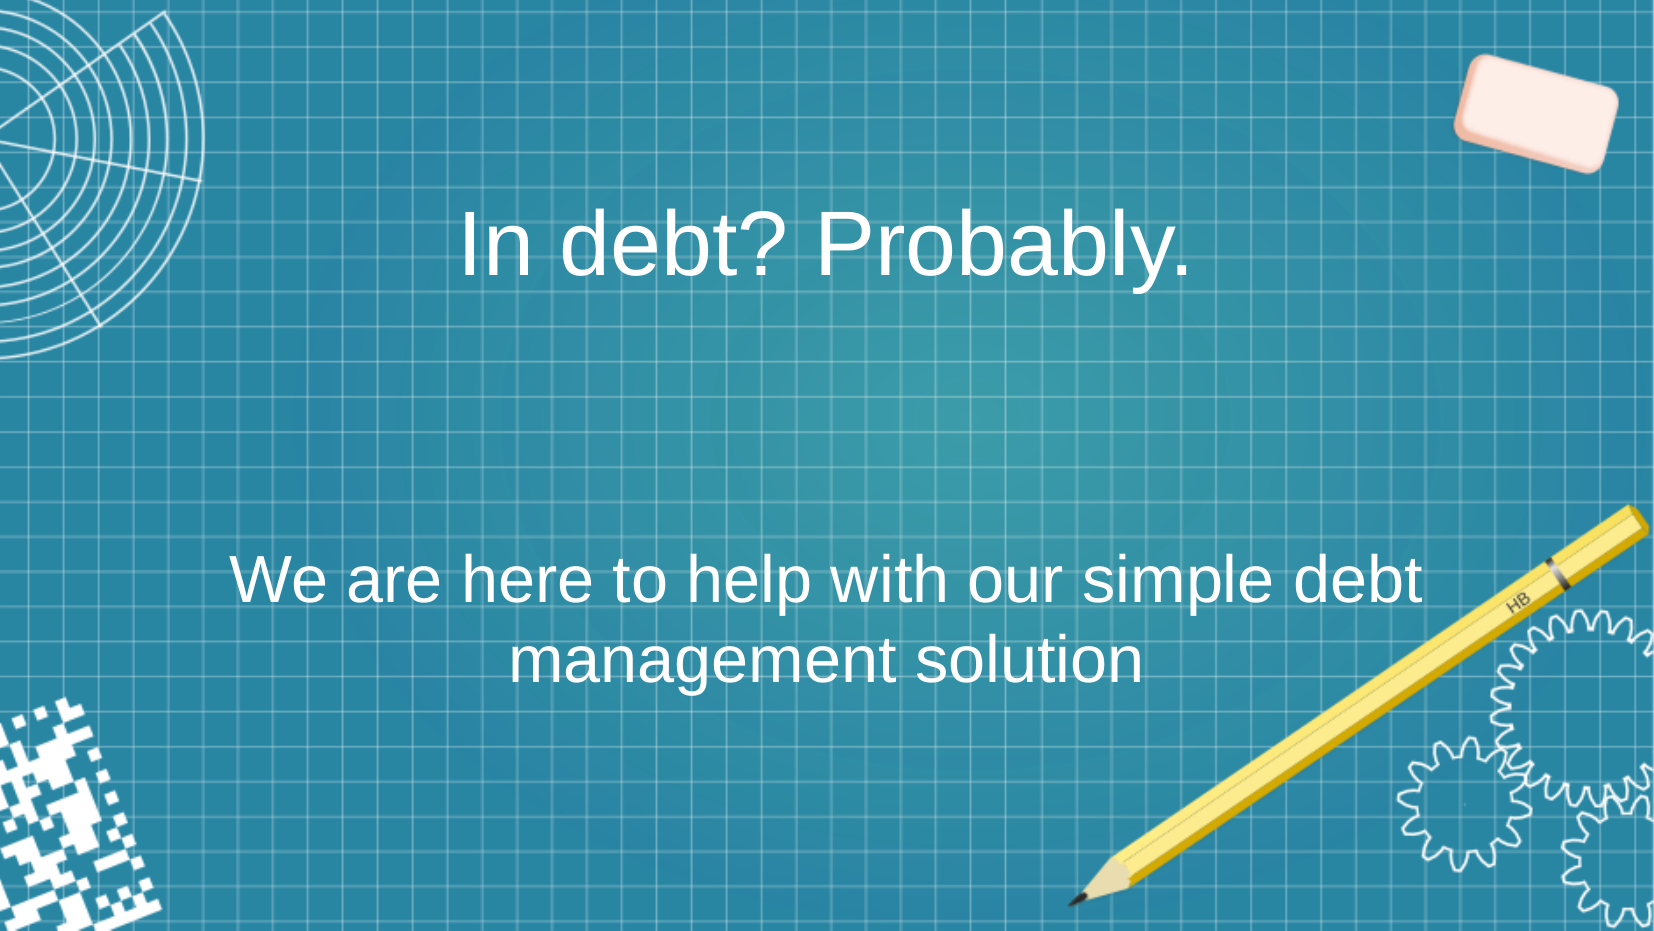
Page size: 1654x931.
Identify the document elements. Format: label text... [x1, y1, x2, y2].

picture [0, 0, 1654, 931]
subtitle We are here to help with our simple debt management solution [82, 345, 1571, 886]
title In debt? Probably. [82, 161, 1571, 317]
